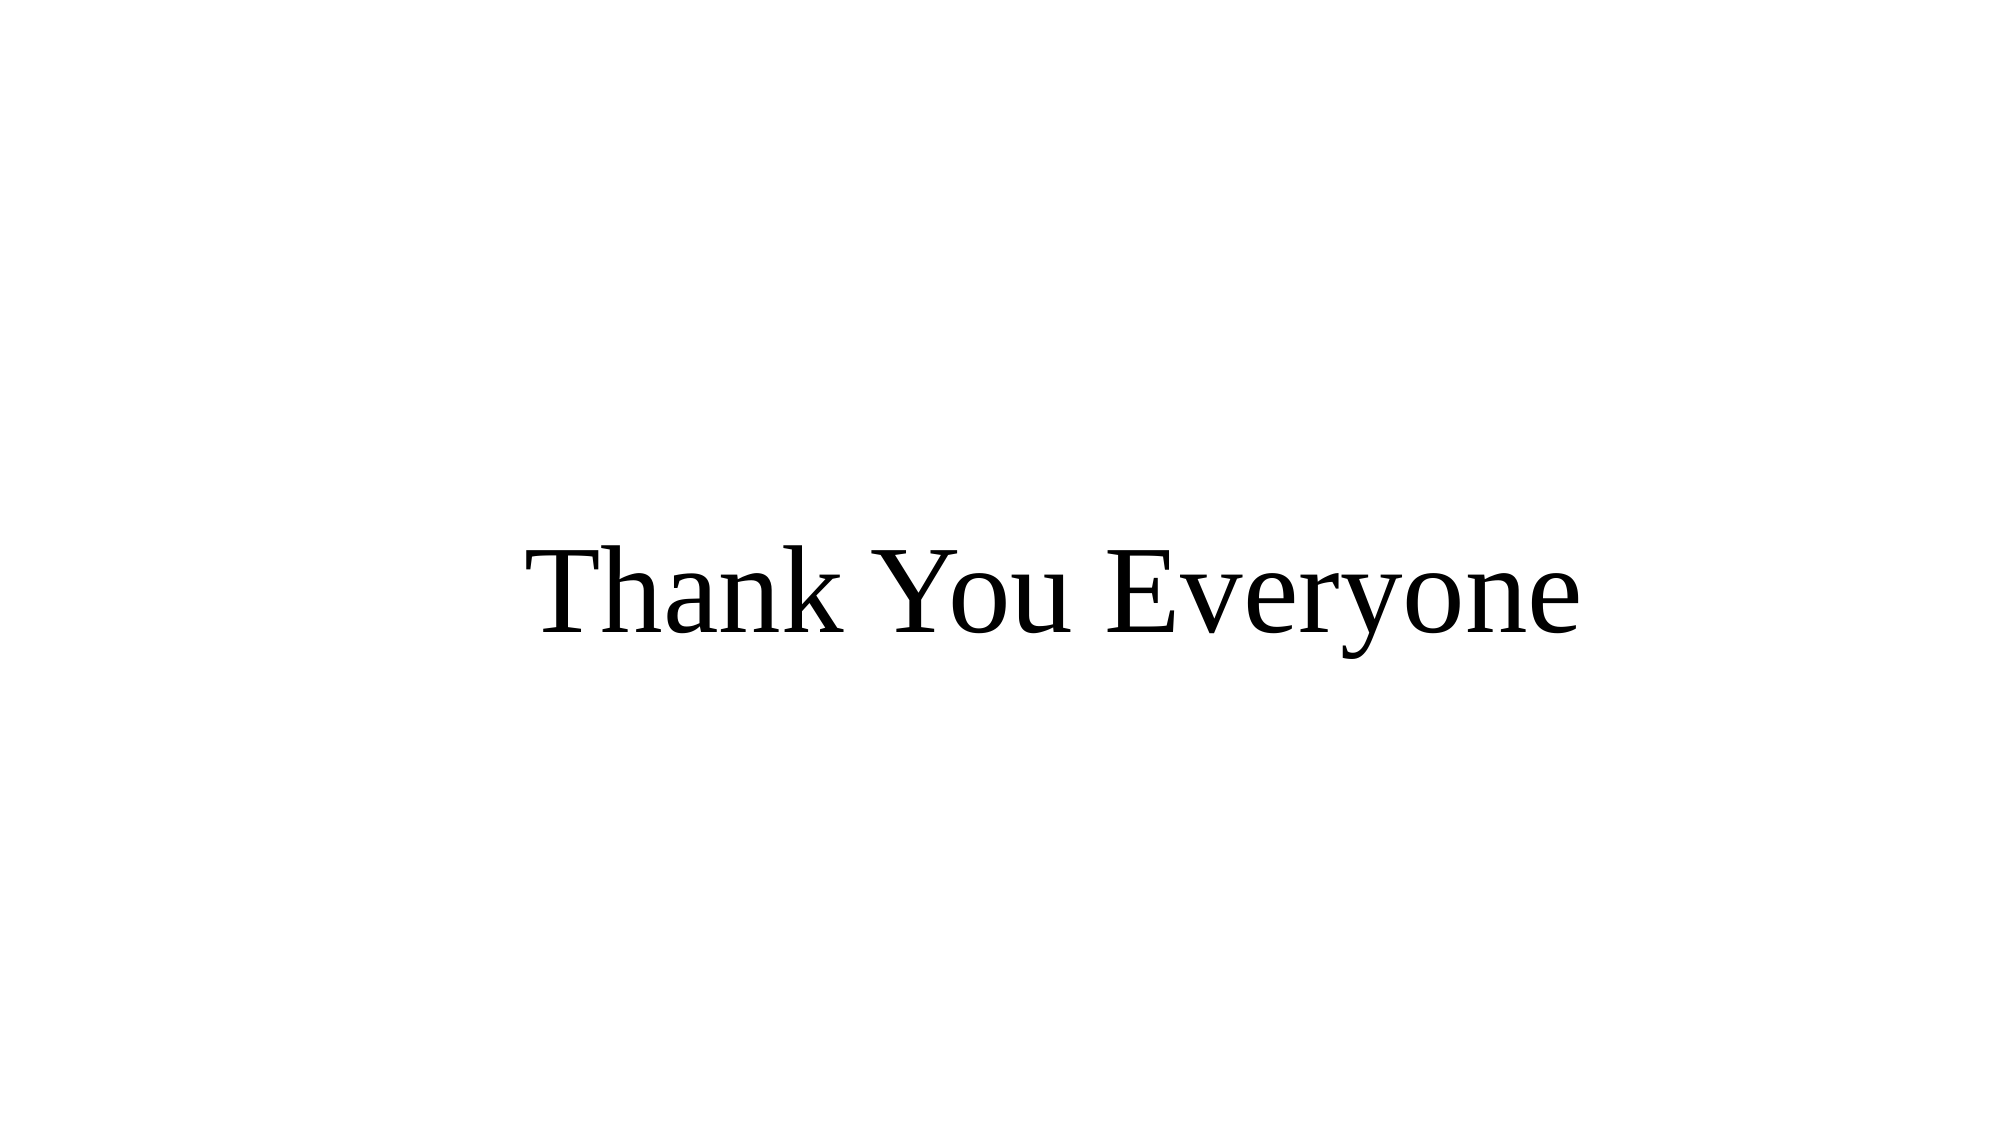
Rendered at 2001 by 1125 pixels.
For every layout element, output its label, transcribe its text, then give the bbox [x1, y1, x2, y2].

title Thank You Everyone [177, 482, 1903, 701]
